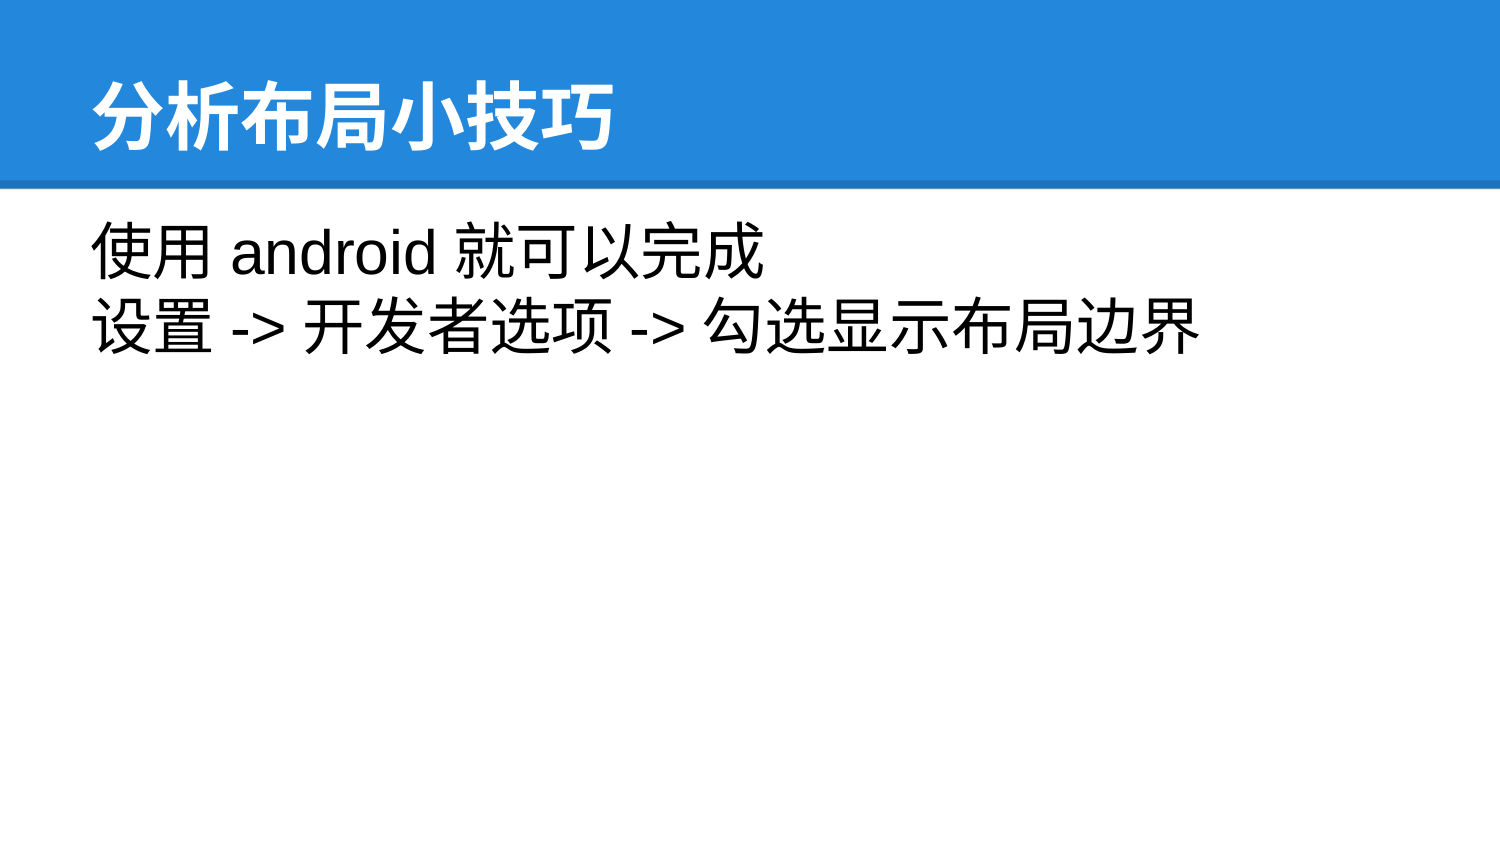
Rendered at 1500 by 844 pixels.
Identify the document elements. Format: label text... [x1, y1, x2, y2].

title 分析布局小技巧 [75, 33, 1425, 175]
list 使用android就可以完成 设置->开发者选项->勾选显示布局边界 [75, 196, 1425, 808]
